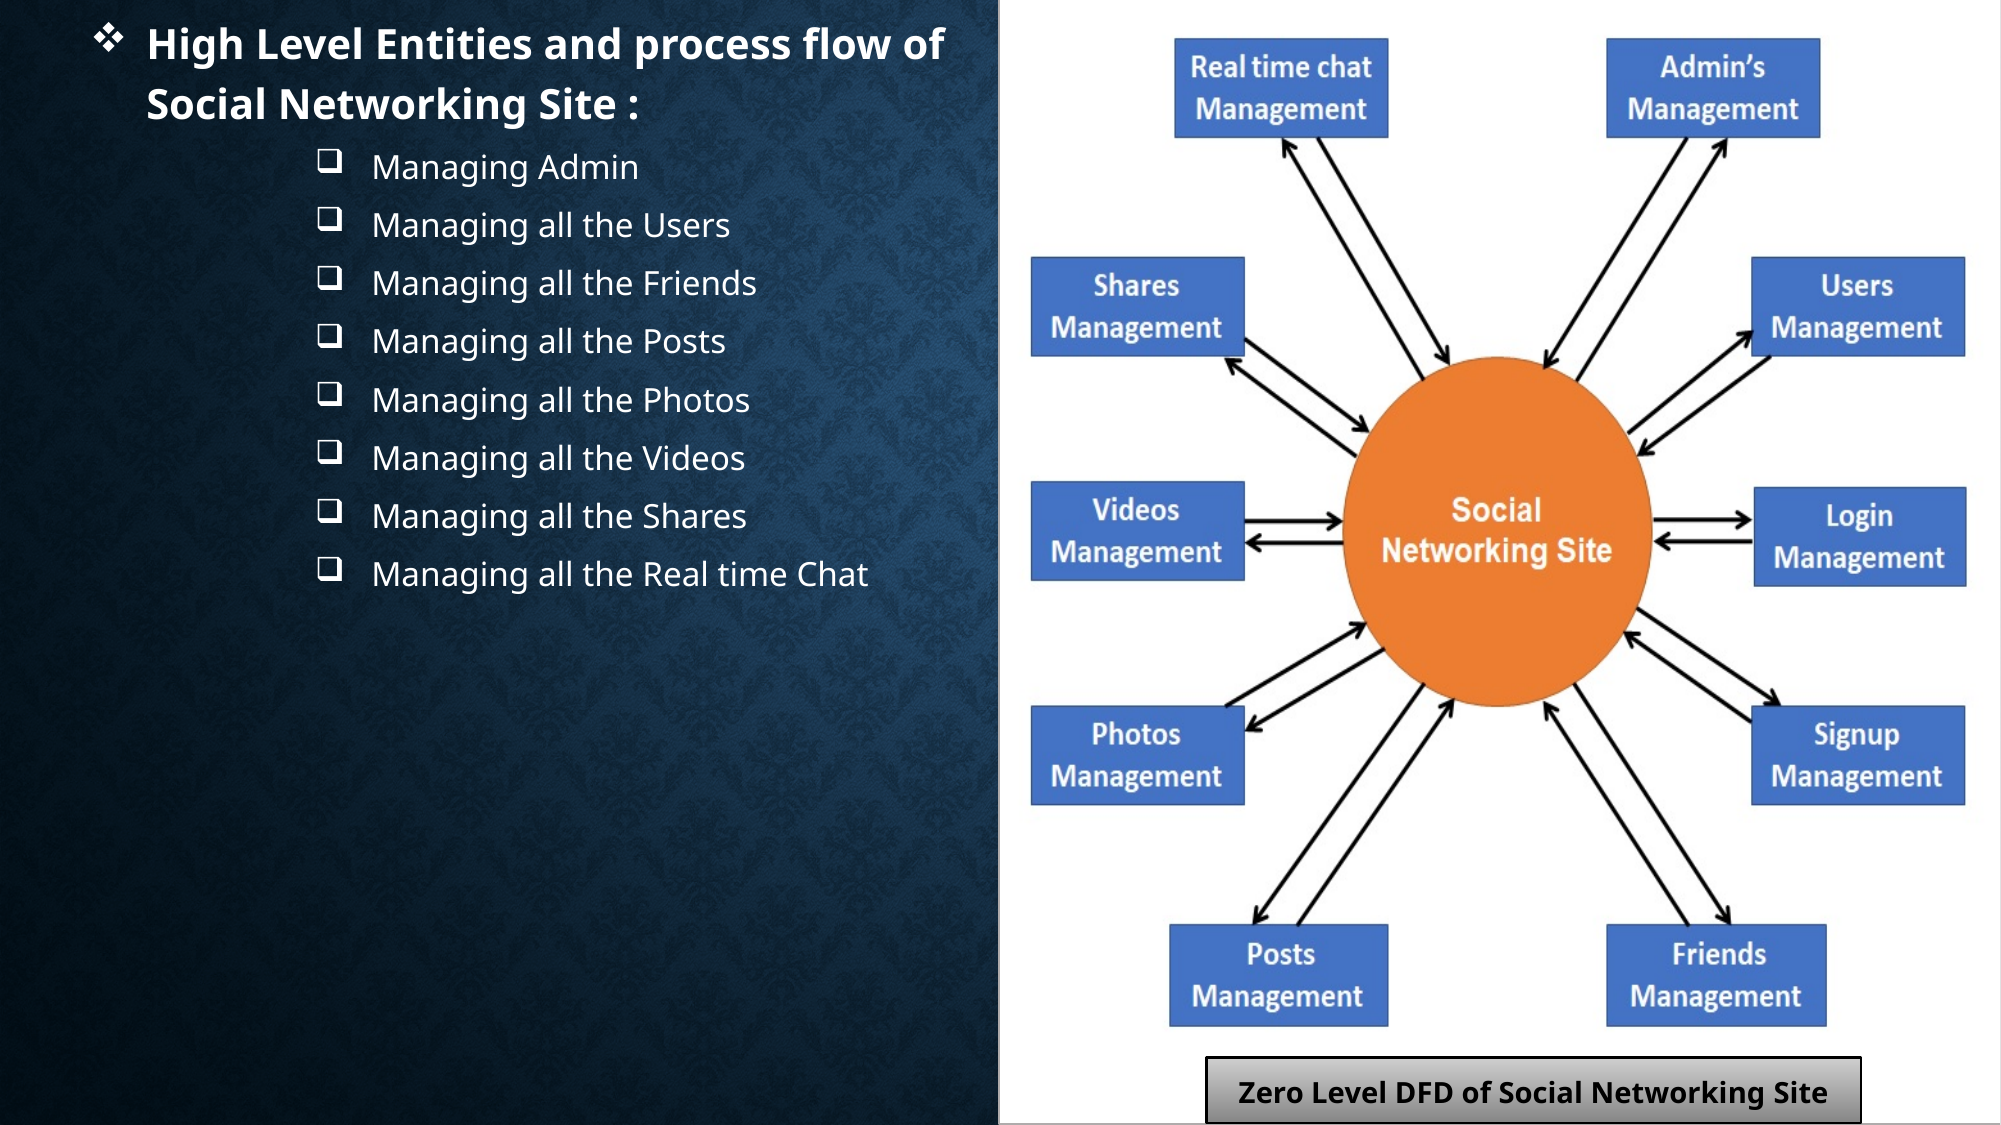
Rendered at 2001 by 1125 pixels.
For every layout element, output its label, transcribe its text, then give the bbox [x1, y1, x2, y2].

list High Level Entities and process flow of Social Networking Site : Managing Admin Managing all the Users Managing all the Friends Managing all the Posts Managing all the Photos Managing all the Videos Managing all the Shares Managing all the Real time Chat [0, 0, 997, 1124]
picture [999, 0, 2000, 1124]
